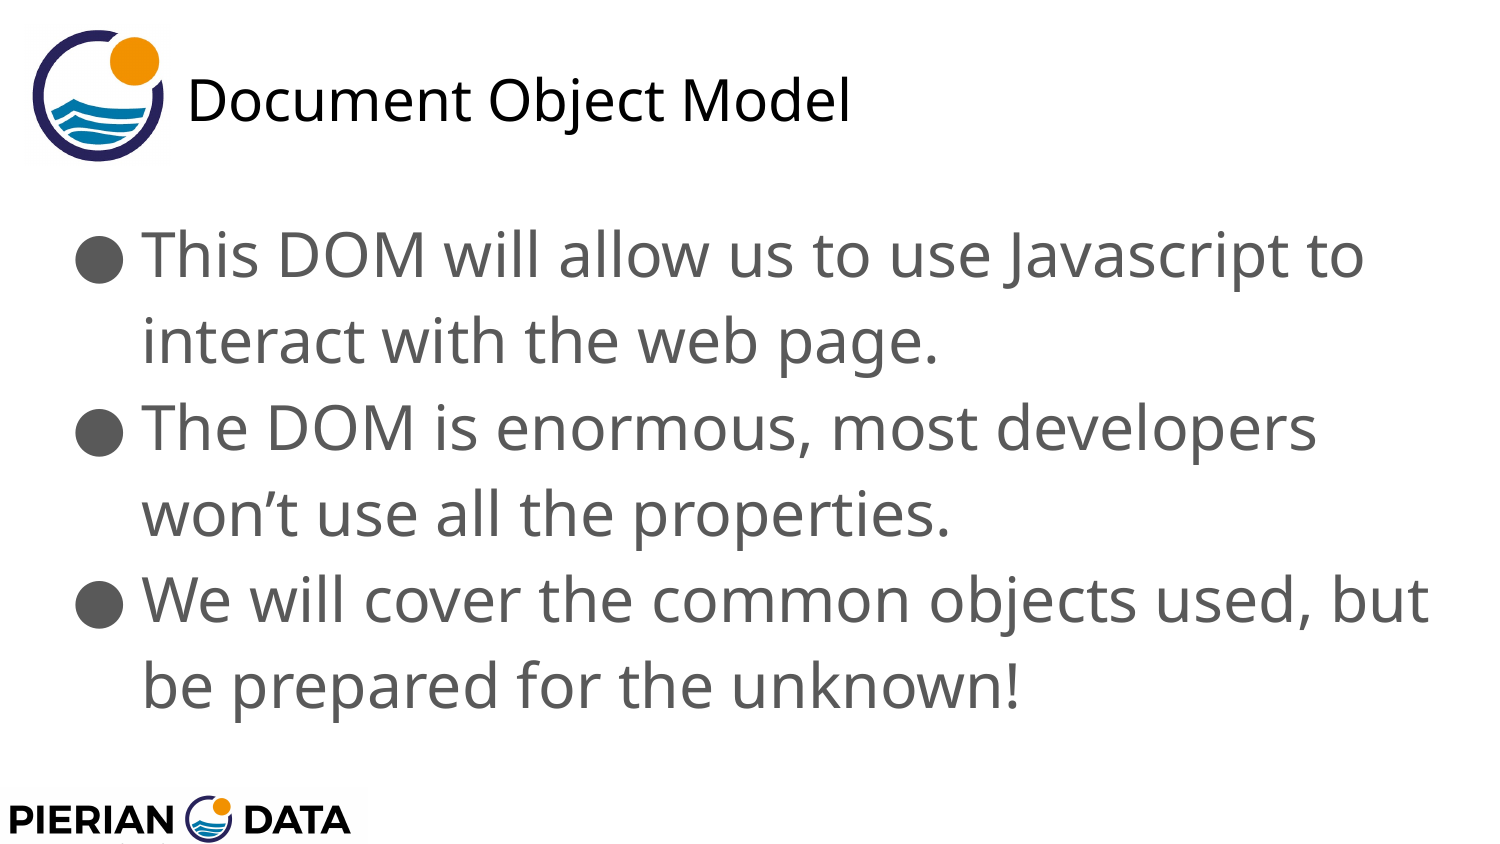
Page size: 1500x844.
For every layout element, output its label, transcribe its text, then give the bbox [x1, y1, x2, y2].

picture [24, 24, 172, 167]
picture [0, 787, 368, 844]
title Document Object Model [176, 48, 1449, 143]
list This DOM will allow us to use Javascript to interact with the web page. The DOM is enormous, most developers won’t use all the properties. We will cover the common objects used, but be prepared for the unknown! [51, 189, 1449, 750]
